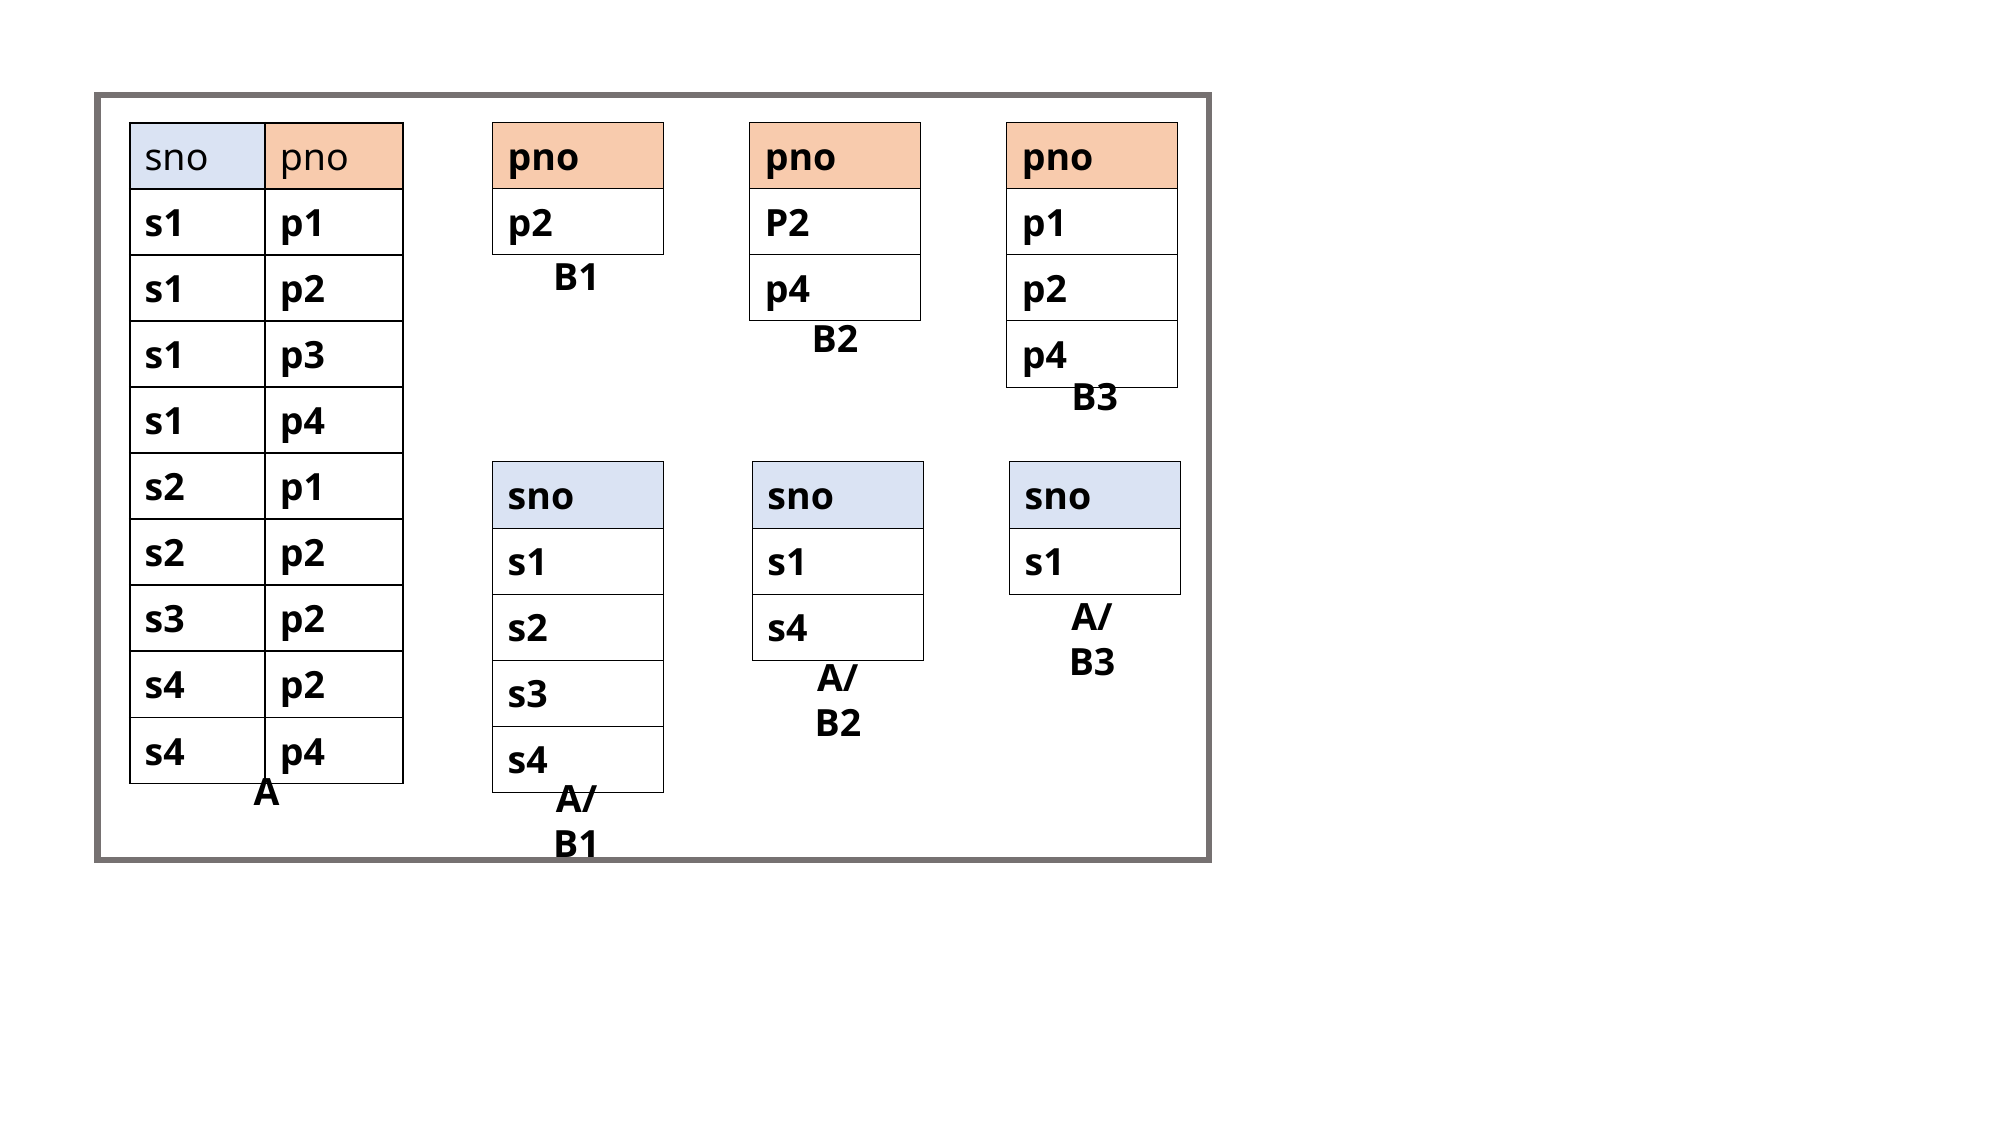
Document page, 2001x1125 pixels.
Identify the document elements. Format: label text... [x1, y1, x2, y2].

text_box [96, 94, 1210, 861]
text_box A/B1 [518, 861, 635, 873]
